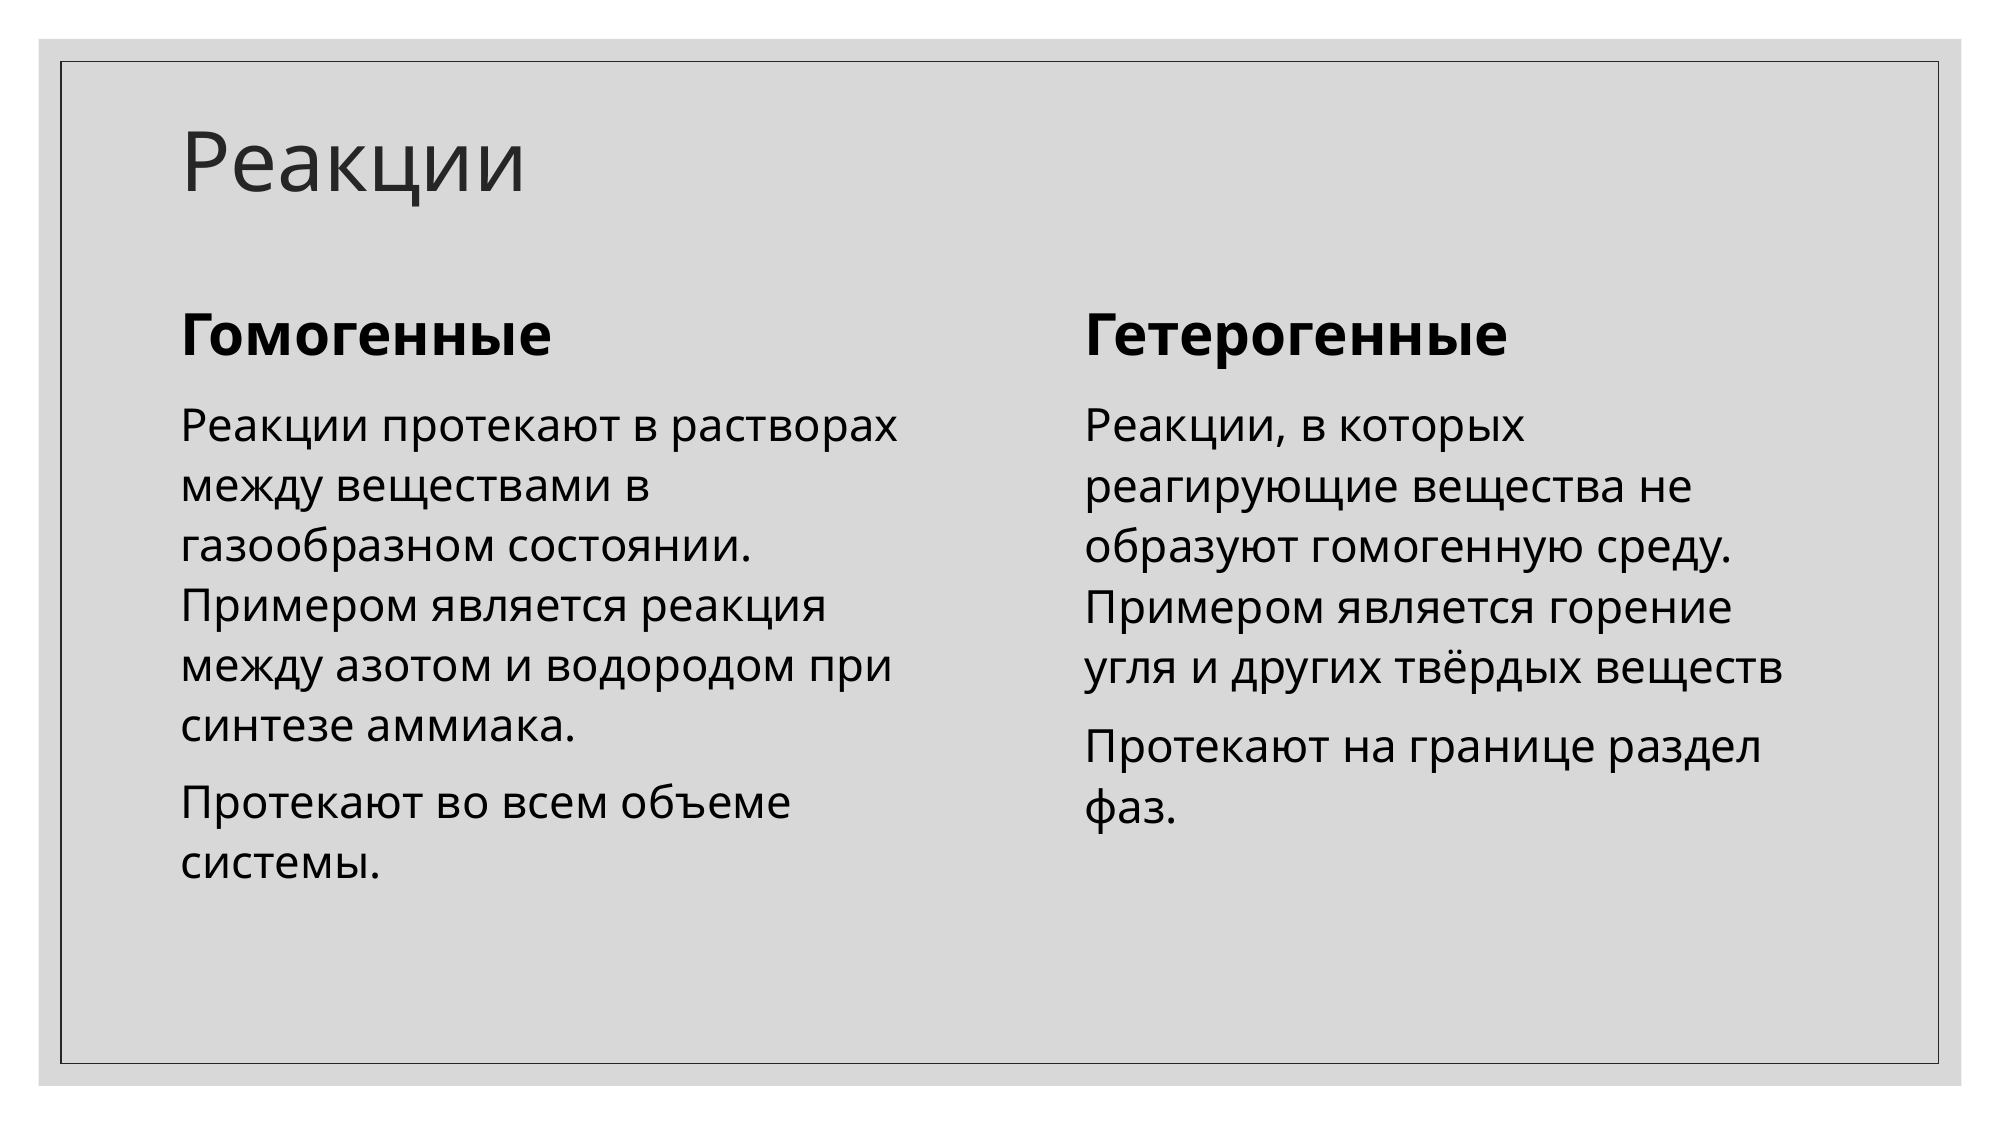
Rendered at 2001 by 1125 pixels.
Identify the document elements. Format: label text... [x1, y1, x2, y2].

list Гетерогенные [1069, 276, 1835, 381]
list Реакции протекают в растворах между веществами в газообразном состоянии. Примером является реакция между азотом и водородом при синтезе аммиака. Протекают во всем объеме системы. [165, 382, 931, 902]
title Реакции [165, 51, 1816, 277]
list Реакции, в которых реагирующие вещества не образуют гомогенную среду. Примером является горение угля и других твёрдых веществ Протекают на границе раздел фаз. [1069, 382, 1835, 902]
list Гомогенные [165, 277, 931, 382]
